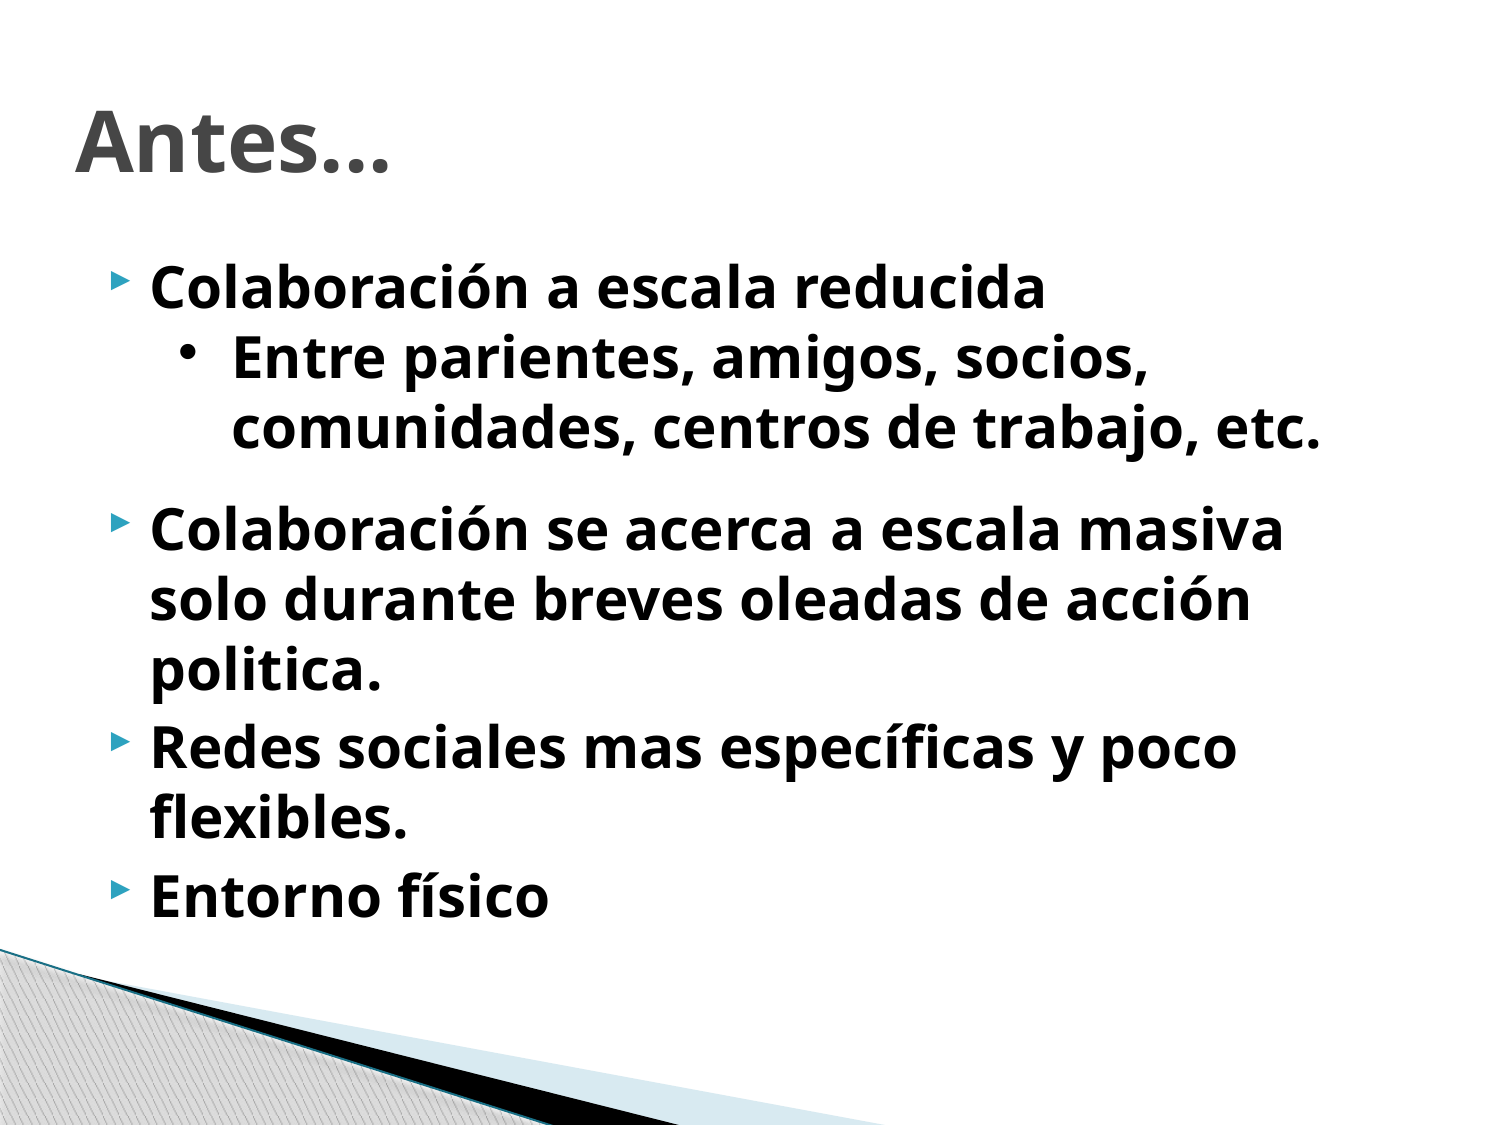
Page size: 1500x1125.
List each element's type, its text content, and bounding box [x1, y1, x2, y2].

text_box Colaboración a escala reducida Entre parientes, amigos, socios, comunidades, centros de trabajo, etc. Colaboración se acerca a escala masiva solo durante breves oleadas de acción politica. Redes sociales mas específicas y poco flexibles. Entorno físico [74, 242, 1425, 975]
title Antes... [75, 52, 1425, 225]
